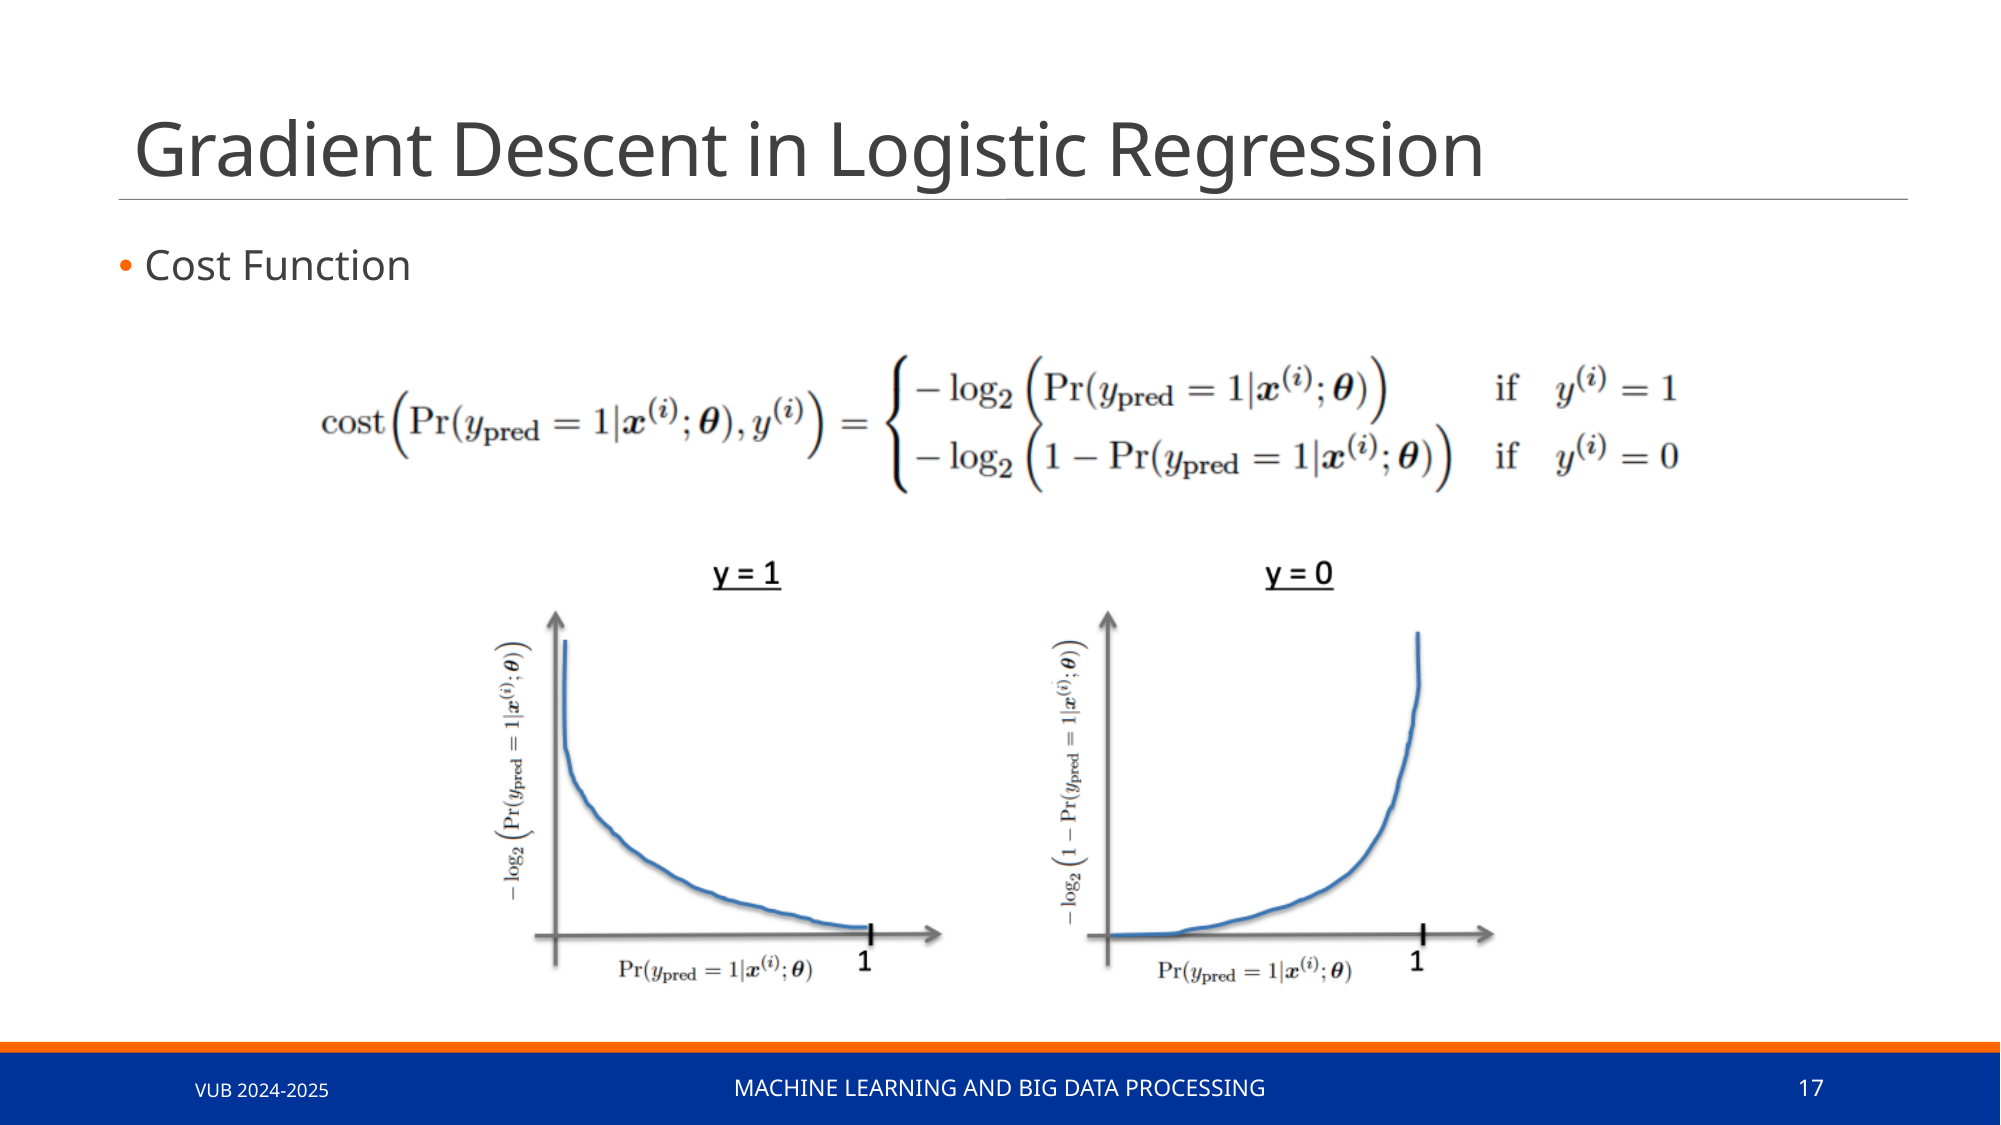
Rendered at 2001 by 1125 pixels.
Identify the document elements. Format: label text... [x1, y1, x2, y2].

slide_number VUB 2024-2025 [180, 1059, 605, 1120]
list Cost Function [118, 237, 1908, 965]
title Gradient Descent in Logistic Regression [118, 0, 1908, 200]
footer Machine learning and big data processing [605, 1059, 1396, 1120]
picture [293, 326, 1707, 1017]
slide_number 17 [1624, 1059, 1840, 1120]
